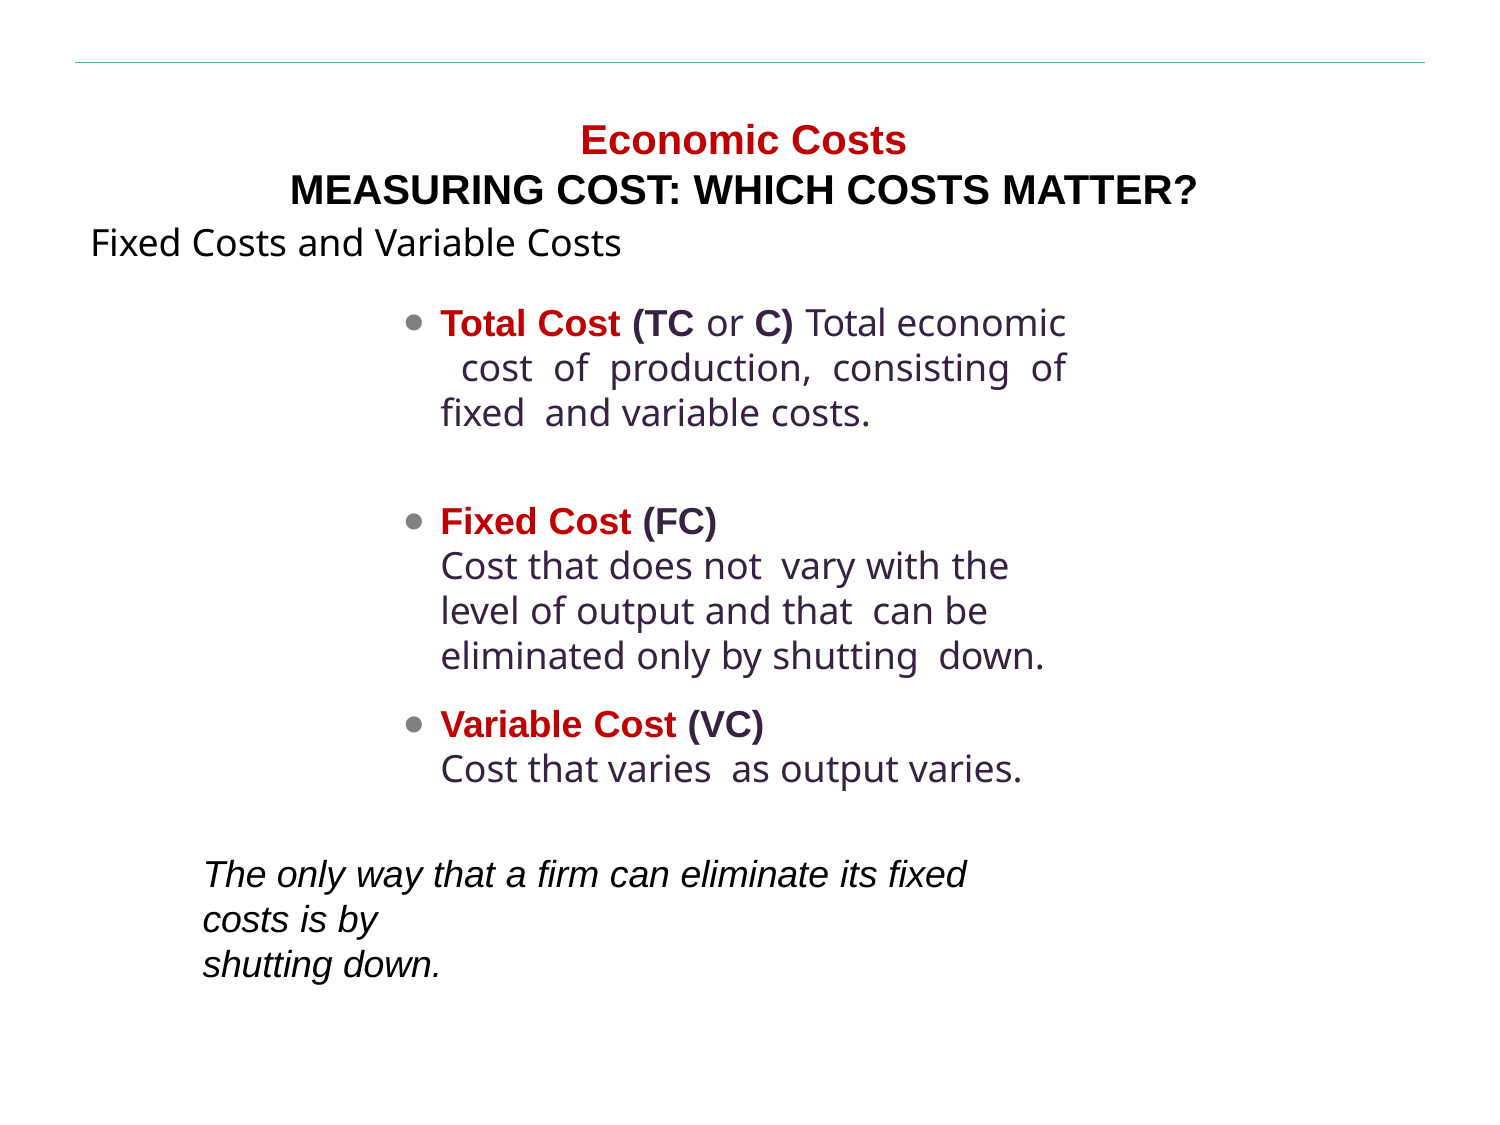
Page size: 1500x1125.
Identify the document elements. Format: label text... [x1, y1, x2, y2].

text_box Total Cost (TC or C) Total economic cost of production, consisting of fixed and variable costs. Fixed Cost (FC) Cost that does not vary with the level of output and that can be eliminated only by shutting down. Variable Cost (VC) Cost that varies as output varies. The only way that a firm can eliminate its fixed costs is by shutting down. [200, 296, 1157, 985]
title Economic Costs MEASURING COST: WHICH COSTS MATTER? Fixed Costs and Variable Costs [87, 103, 1203, 301]
